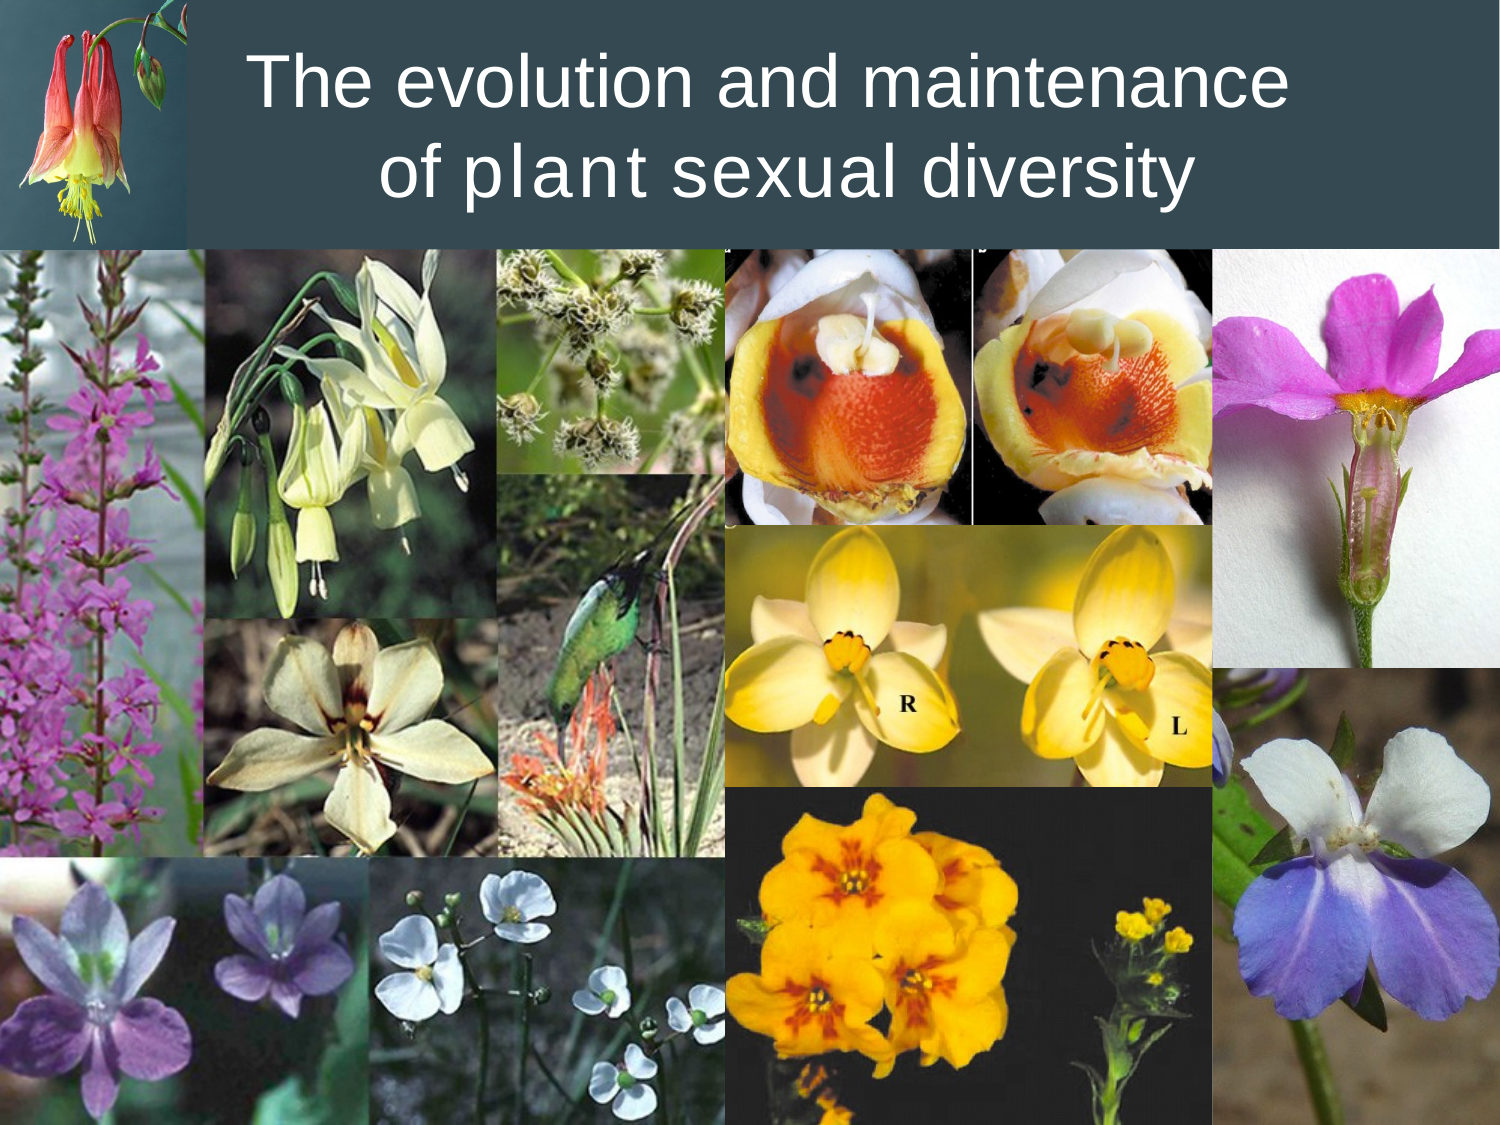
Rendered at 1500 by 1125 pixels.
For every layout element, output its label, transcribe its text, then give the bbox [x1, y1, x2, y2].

text_box [725, 787, 1213, 1125]
text_box [1212, 249, 1500, 668]
picture [0, 0, 1212, 1125]
text_box [1212, 668, 1500, 1125]
text_box The evolution and maintenance of plant sexual diversity [243, 32, 1294, 213]
